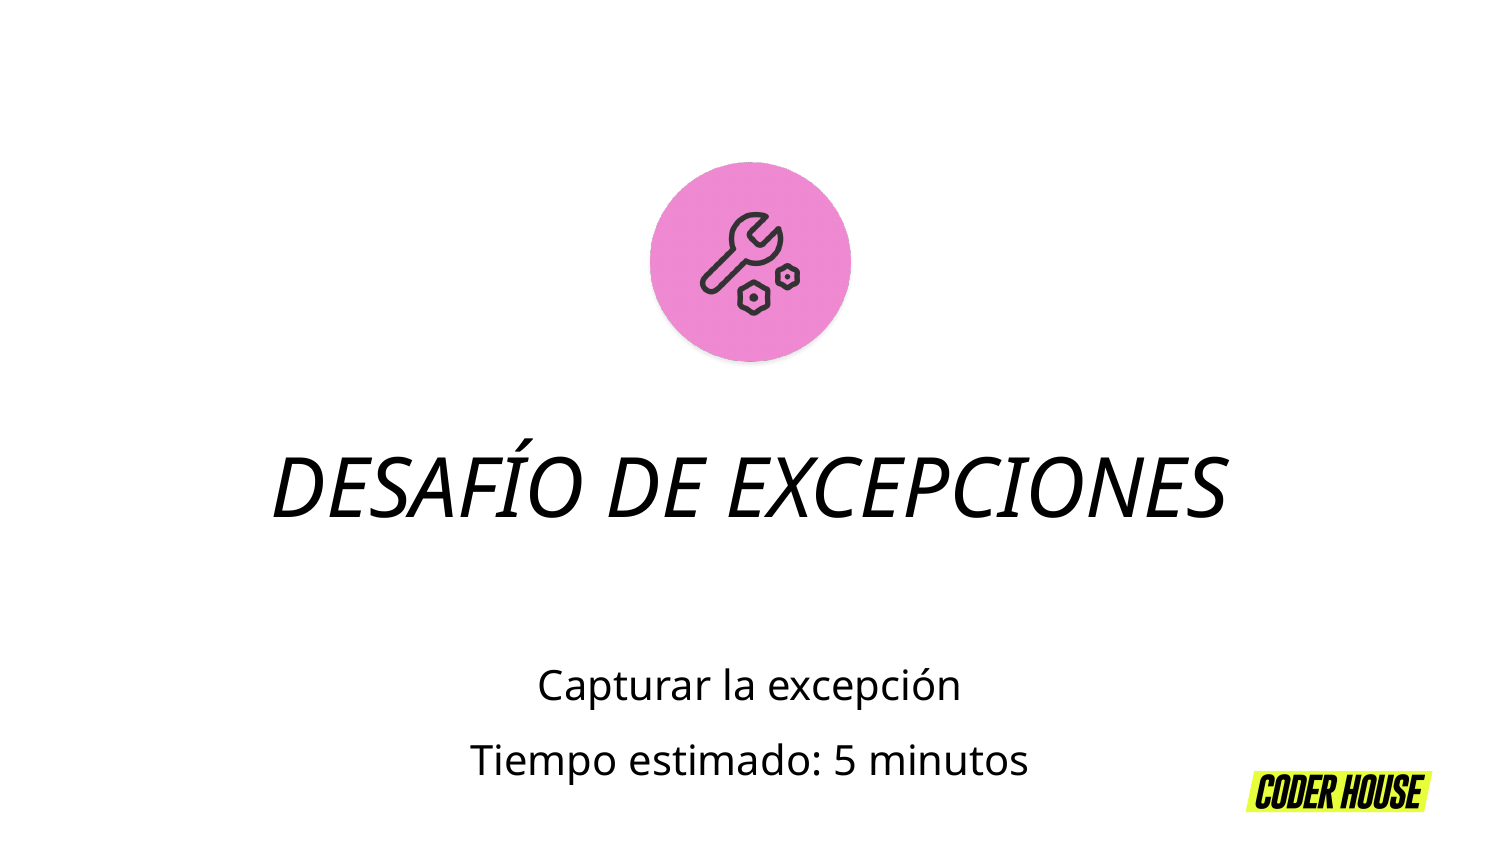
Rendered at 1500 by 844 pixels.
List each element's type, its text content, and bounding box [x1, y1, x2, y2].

picture [1241, 764, 1437, 819]
picture [636, 148, 864, 375]
text_box DESAFÍO DE EXCEPCIONES Capturar la excepción Tiempo estimado: 5 minutos [132, 419, 1368, 749]
